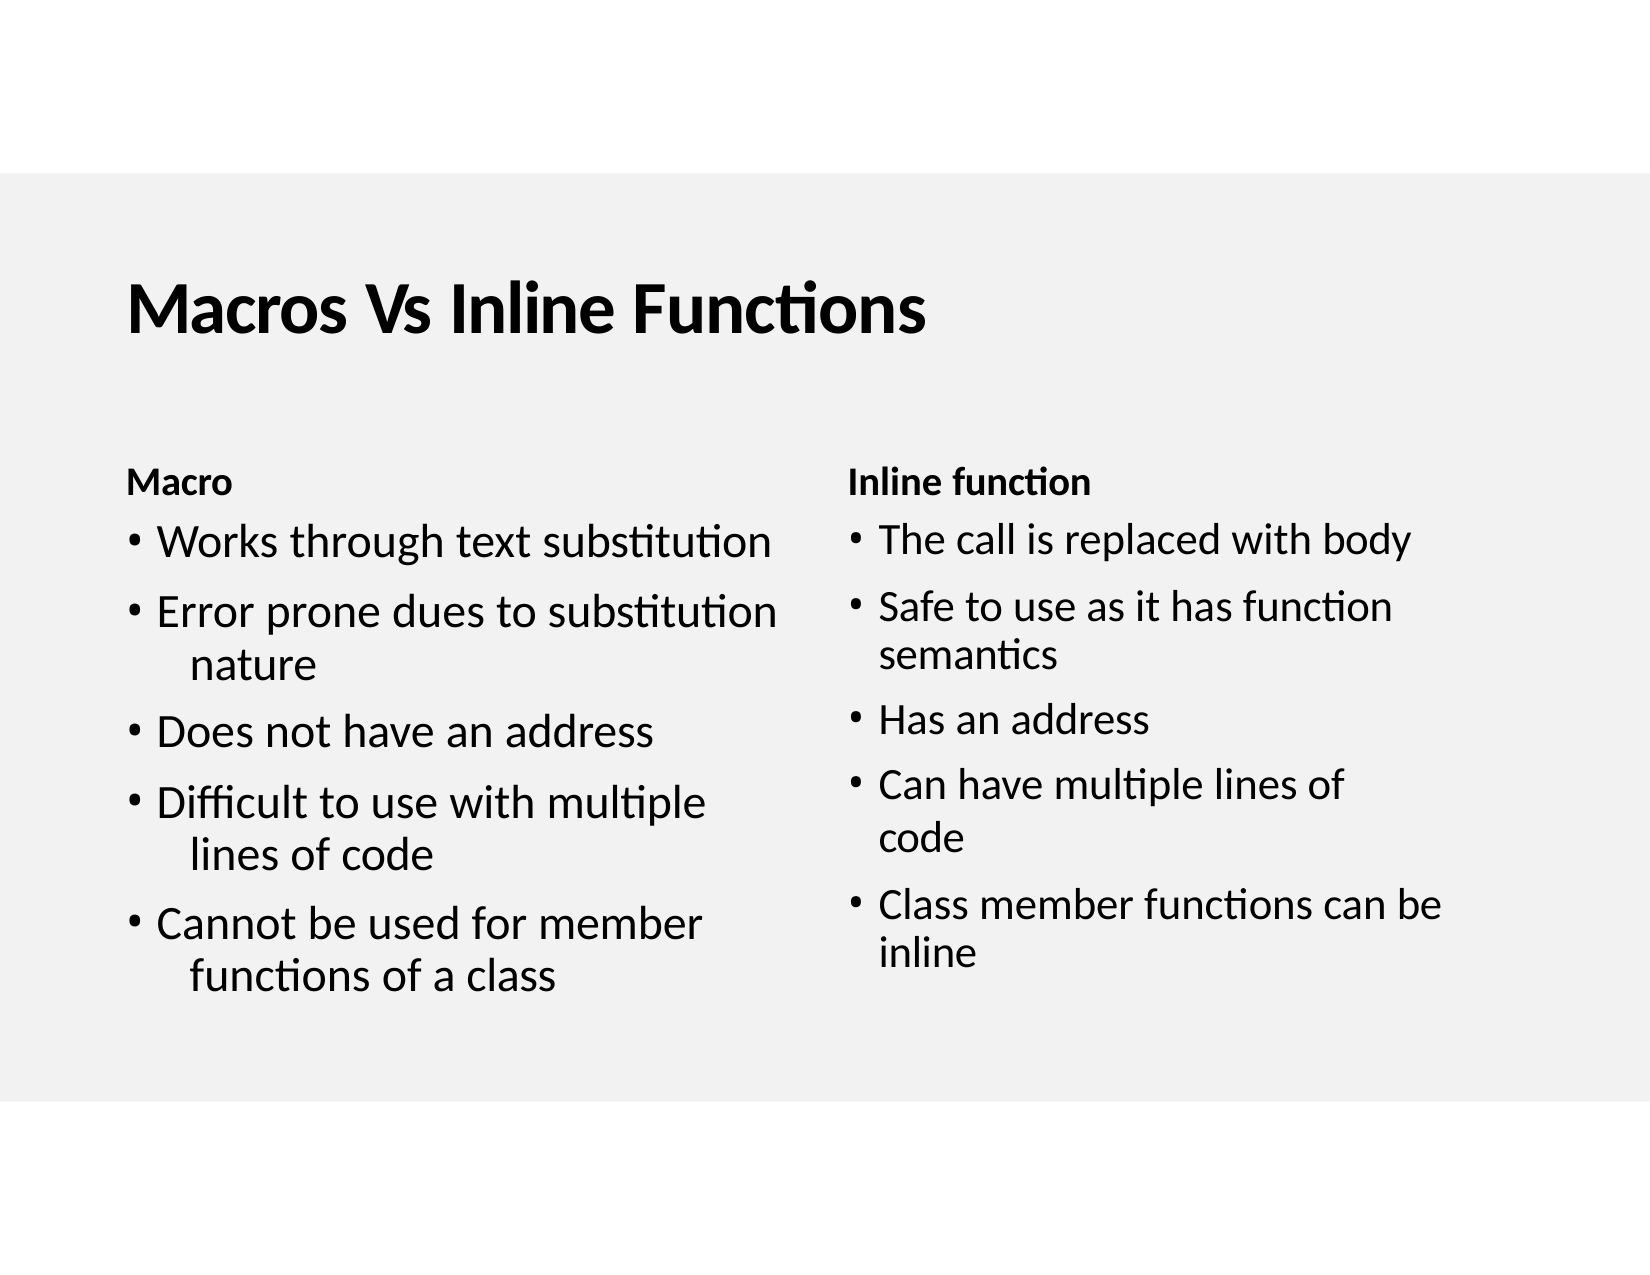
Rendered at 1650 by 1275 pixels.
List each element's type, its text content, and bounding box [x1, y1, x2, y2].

title Macros Vs Inline Functions [123, 255, 1208, 472]
text_box Macro Works through text substitution Error prone dues to substitution nature Does not have an address Difficult to use with multiple lines of code Cannot be used for member functions of a class [123, 446, 786, 1001]
text_box Inline function The call is replaced with body Safe to use as it has function semantics Has an address Can have multiple lines of code Class member functions can be inline [845, 445, 1446, 977]
